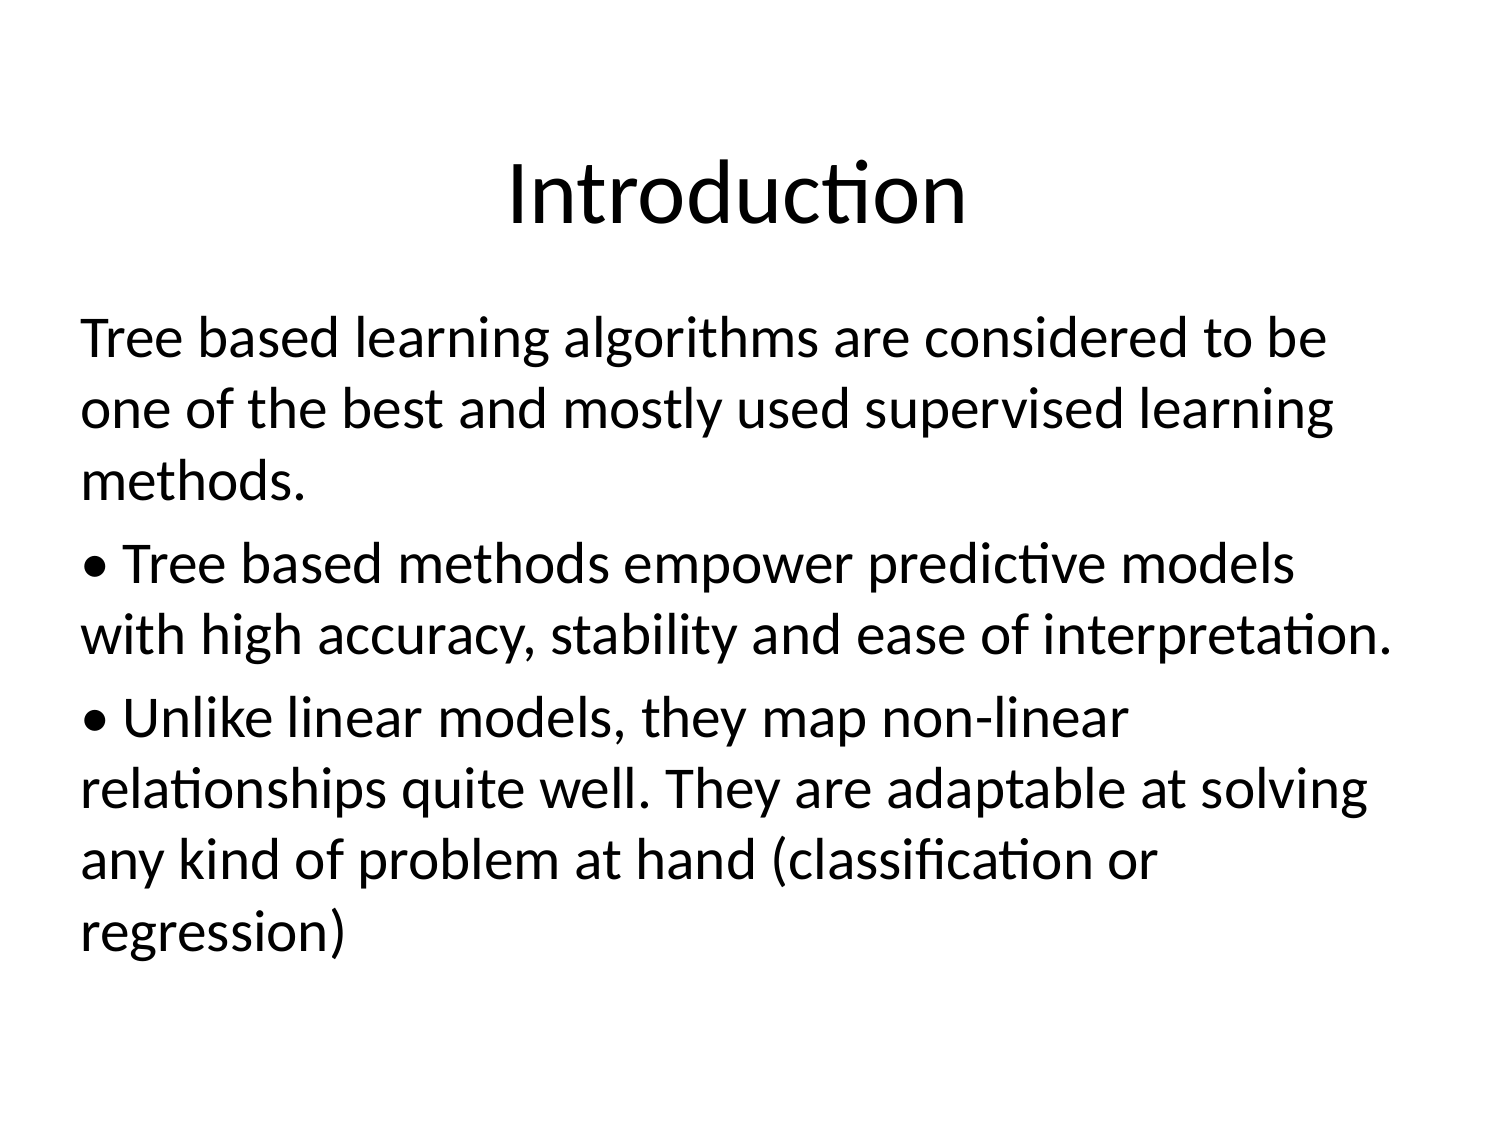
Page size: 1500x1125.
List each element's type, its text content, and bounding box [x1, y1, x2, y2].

title Introduction [100, 66, 1376, 290]
subtitle Tree based learning algorithms are considered to be one of the best and mostly used supervised learning methods. • Tree based methods empower predictive models with high accuracy, stability and ease of interpretation. • Unlike linear models, they map non-linear relationships quite well. They are adaptable at solving any kind of problem at hand (classification or regression) [64, 290, 1424, 1035]
